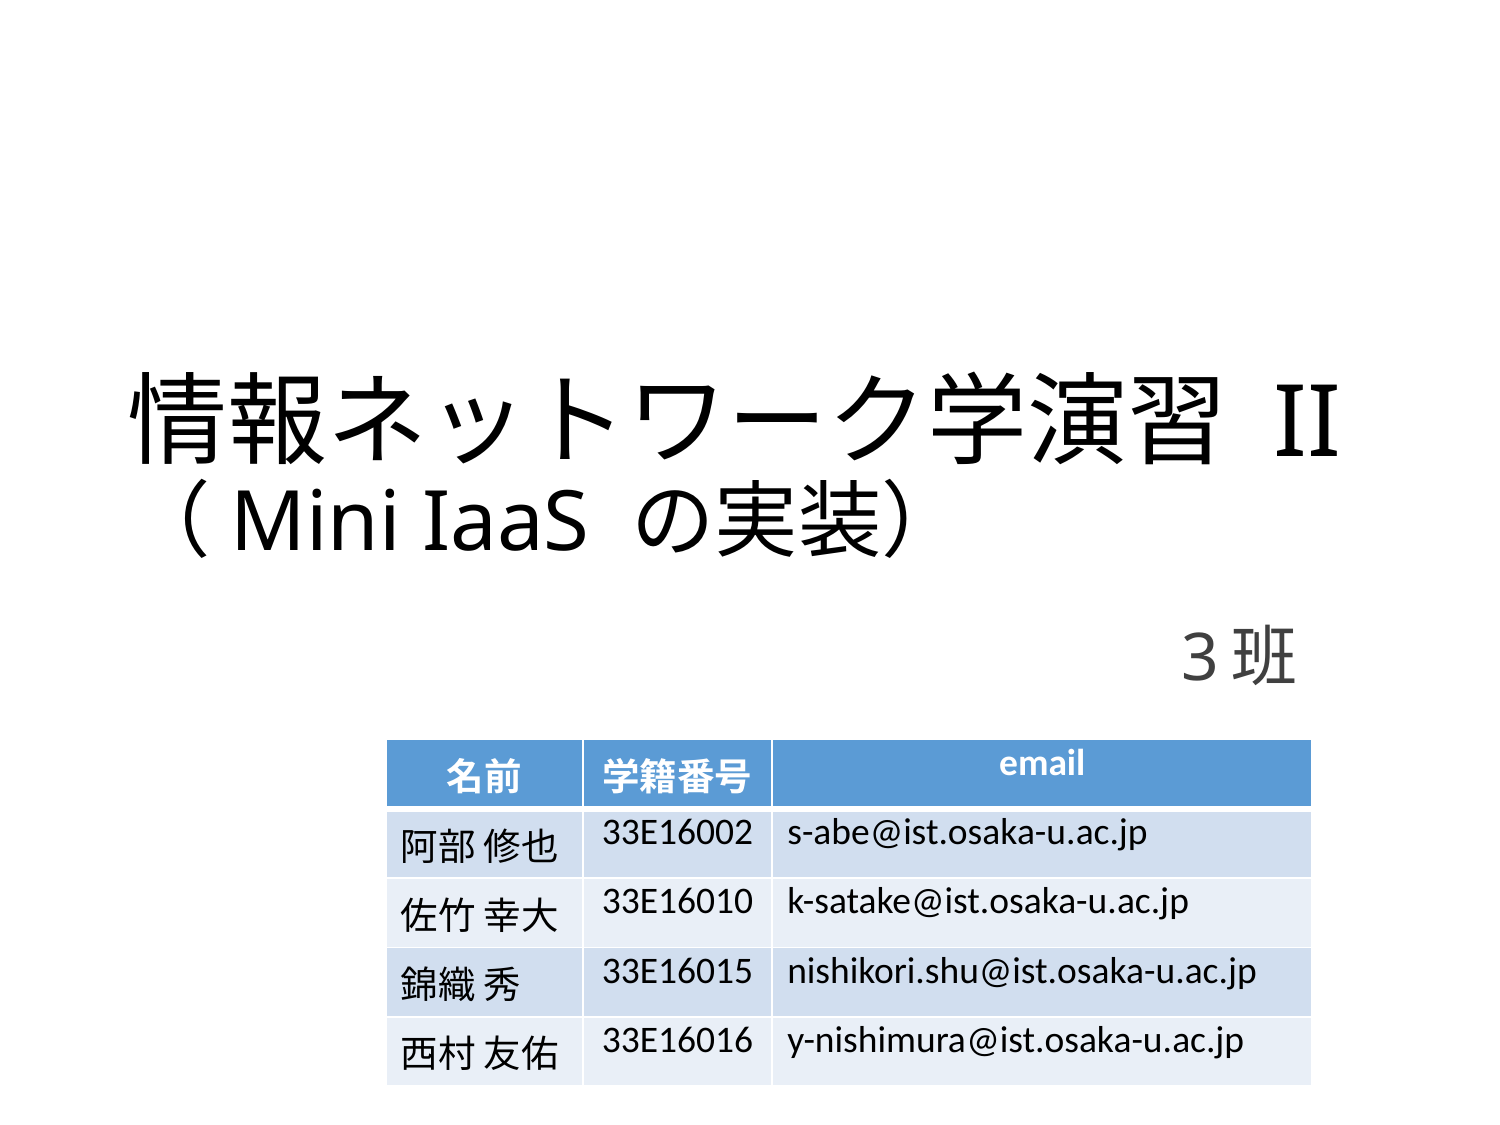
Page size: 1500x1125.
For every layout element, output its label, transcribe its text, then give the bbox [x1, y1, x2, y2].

table_cell 33E16015 [584, 948, 771, 1016]
table_header 名前 [387, 740, 582, 806]
table_header email [773, 740, 1311, 806]
table_cell 33E16002 [584, 812, 771, 877]
table_cell 阿部 修也 [387, 812, 582, 877]
table_cell 西村 友佑 [387, 1018, 582, 1085]
title 情報ネットワーク学演習 II （Mini IaaS の実装） [112, 184, 1388, 576]
table_header 学籍番号 [584, 740, 771, 806]
table_cell 33E16010 [584, 879, 771, 947]
table_cell 33E16016 [584, 1018, 771, 1085]
table_cell y-nishimura@ist.osaka-u.ac.jp [773, 1018, 1311, 1085]
table_cell 佐竹 幸大 [387, 879, 582, 947]
table_cell s-abe@ist.osaka-u.ac.jp [773, 812, 1311, 877]
table_cell k-satake@ist.osaka-u.ac.jp [773, 879, 1311, 947]
table_cell 錦織 秀 [387, 948, 582, 1016]
table_cell nishikori.shu@ist.osaka-u.ac.jp [773, 948, 1311, 1016]
subtitle 3班 [187, 590, 1313, 701]
